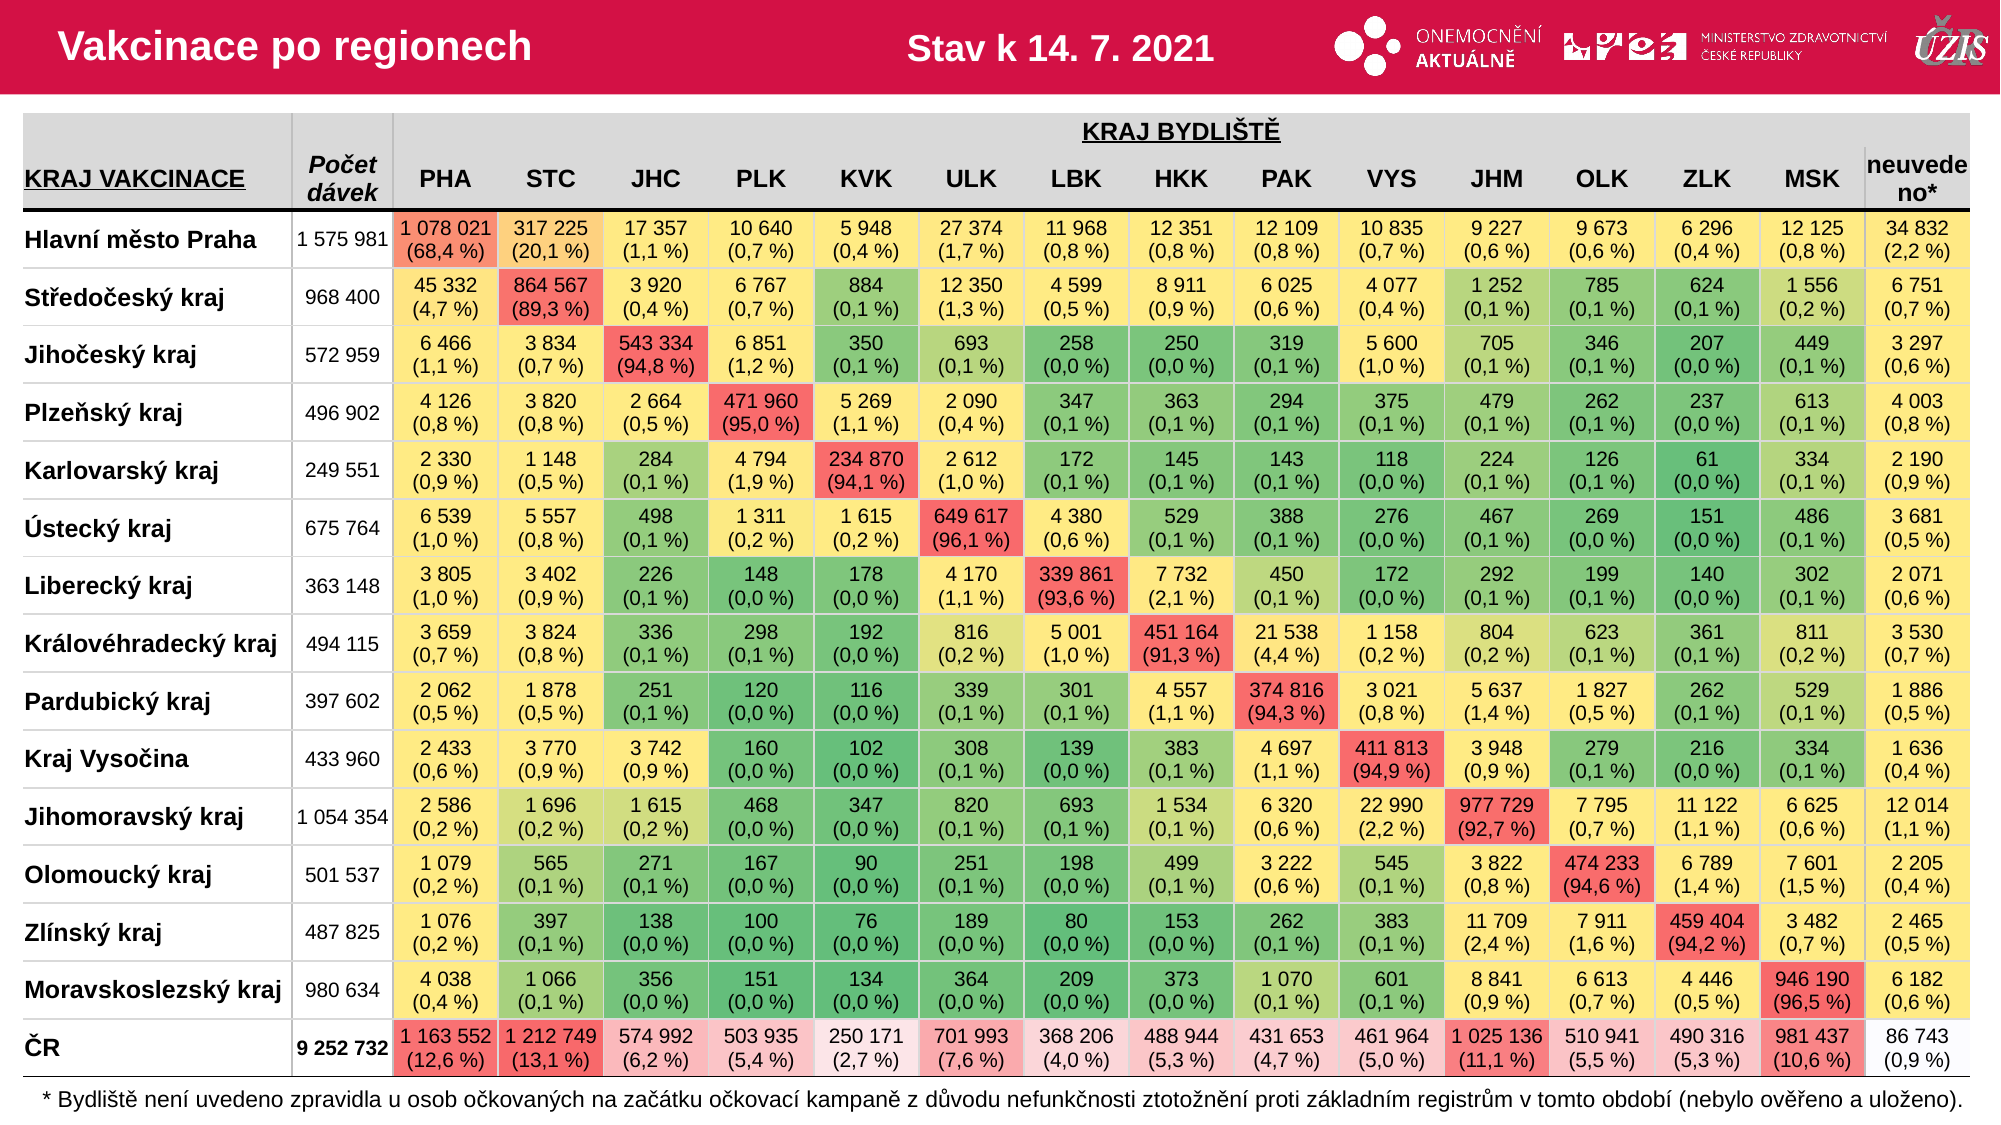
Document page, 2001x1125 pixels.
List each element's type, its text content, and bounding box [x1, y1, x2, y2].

table_cell 100 (0,0 %) [709, 904, 813, 960]
table_cell 138 (0,0 %) [604, 904, 708, 960]
table_cell 5 637 (1,4 %) [1445, 673, 1549, 729]
table_cell 294 (0,1 %) [1235, 384, 1338, 440]
table_cell 6 539 (1,0 %) [394, 500, 497, 556]
table_cell 1 575 981 [293, 212, 392, 267]
table_cell 22 990 (2,2 %) [1340, 789, 1444, 844]
table_cell 2 190 (0,9 %) [1866, 442, 1970, 498]
table_cell 498 (0,1 %) [604, 500, 708, 556]
table_cell 249 551 [293, 442, 392, 498]
table_cell Karlovarský kraj [23, 442, 291, 498]
table_cell 977 729 (92,7 %) [1445, 789, 1549, 844]
table_cell 276 (0,0 %) [1340, 500, 1444, 556]
table_cell 543 334 (94,8 %) [604, 326, 708, 382]
table_cell 373 (0,0 %) [1130, 962, 1233, 1018]
table_cell 1 078 021 (68,4 %) [394, 212, 497, 267]
table_cell 1 878 (0,5 %) [499, 673, 603, 729]
table_cell 693 (0,1 %) [920, 326, 1023, 382]
table_cell Počet dávek [293, 147, 392, 208]
table_cell PLK [709, 147, 813, 208]
table_cell 980 634 [293, 962, 392, 1018]
table_cell 361 (0,1 %) [1656, 615, 1759, 671]
table_cell 494 115 [293, 615, 392, 671]
table_cell 339 (0,1 %) [920, 673, 1023, 729]
table_cell HKK [1130, 147, 1233, 208]
table_cell 820 (0,1 %) [920, 789, 1023, 844]
table_cell 153 (0,0 %) [1130, 904, 1233, 960]
table_cell 3 920 (0,4 %) [604, 269, 708, 325]
table_cell 3 659 (0,7 %) [394, 615, 497, 671]
table_cell 1 163 552 (12,6 %) [394, 1020, 497, 1076]
table_cell 302 (0,1 %) [1761, 557, 1864, 613]
table_cell 301 (0,1 %) [1025, 673, 1128, 729]
table_cell 2 330 (0,9 %) [394, 442, 497, 498]
table_cell 12 109 (0,8 %) [1235, 212, 1338, 267]
table_cell 529 (0,1 %) [1761, 673, 1864, 729]
table_cell 140 (0,0 %) [1656, 557, 1759, 613]
table_cell 5 269 (1,1 %) [815, 384, 918, 440]
table_cell 1 148 (0,5 %) [499, 442, 603, 498]
table_cell 490 316 (5,3 %) [1656, 1020, 1759, 1076]
table_cell Plzeňský kraj [23, 384, 291, 440]
table_cell 250 171 (2,7 %) [815, 1020, 918, 1076]
table_cell ČR [23, 1020, 291, 1076]
table_cell 5 557 (0,8 %) [499, 500, 603, 556]
table_cell Kraj Vysočina [23, 731, 291, 787]
table_cell 346 (0,1 %) [1550, 326, 1654, 382]
table_cell 12 351 (0,8 %) [1130, 212, 1233, 267]
table_cell 6 182 (0,6 %) [1866, 962, 1970, 1018]
table_cell Liberecký kraj [23, 557, 291, 613]
table_cell 34 832 (2,2 %) [1866, 212, 1970, 267]
table_cell 4 077 (0,4 %) [1340, 269, 1444, 325]
table_header [23, 115, 291, 147]
table_cell 981 437 (10,6 %) [1761, 1020, 1864, 1076]
table_cell 251 (0,1 %) [920, 846, 1023, 902]
picture [1563, 31, 1888, 60]
table_cell 701 993 (7,6 %) [920, 1020, 1023, 1076]
table_cell 467 (0,1 %) [1445, 500, 1549, 556]
table_cell 27 374 (1,7 %) [920, 212, 1023, 267]
table_cell 705 (0,1 %) [1445, 326, 1549, 382]
table_cell 167 (0,0 %) [709, 846, 813, 902]
table_cell 143 (0,1 %) [1235, 442, 1338, 498]
table_cell 1 079 (0,2 %) [394, 846, 497, 902]
table_cell 116 (0,0 %) [815, 673, 918, 729]
table_cell 471 960 (95,0 %) [709, 384, 813, 440]
table_cell 120 (0,0 %) [709, 673, 813, 729]
table_cell 375 (0,1 %) [1340, 384, 1444, 440]
table_cell 1 054 354 [293, 789, 392, 844]
table_cell 5 948 (0,4 %) [815, 212, 918, 267]
table_cell 8 841 (0,9 %) [1445, 962, 1549, 1018]
table_cell 6 613 (0,7 %) [1550, 962, 1654, 1018]
table_cell 350 (0,1 %) [815, 326, 918, 382]
table_cell 449 (0,1 %) [1761, 326, 1864, 382]
table_cell 262 (0,1 %) [1656, 673, 1759, 729]
table_cell 3 824 (0,8 %) [499, 615, 603, 671]
table_cell 613 (0,1 %) [1761, 384, 1864, 440]
table_cell 319 (0,1 %) [1235, 326, 1338, 382]
table_cell 9 227 (0,6 %) [1445, 212, 1549, 267]
table_cell 3 948 (0,9 %) [1445, 731, 1549, 787]
table_cell 411 813 (94,9 %) [1340, 731, 1444, 787]
table_cell JHM [1445, 147, 1549, 208]
table_cell 3 222 (0,6 %) [1235, 846, 1338, 902]
table_cell Pardubický kraj [23, 673, 291, 729]
table_cell 1 158 (0,2 %) [1340, 615, 1444, 671]
table_cell 4 126 (0,8 %) [394, 384, 497, 440]
table_cell 8 911 (0,9 %) [1130, 269, 1233, 325]
table_header [293, 115, 392, 147]
table_cell 262 (0,1 %) [1550, 384, 1654, 440]
table_cell 5 600 (1,0 %) [1340, 326, 1444, 382]
table_cell 226 (0,1 %) [604, 557, 708, 613]
table_cell 501 537 [293, 846, 392, 902]
table_cell 10 640 (0,7 %) [709, 212, 813, 267]
table_cell 383 (0,1 %) [1130, 731, 1233, 787]
table_cell KVK [815, 147, 918, 208]
table_cell 461 964 (5,0 %) [1340, 1020, 1444, 1076]
table_cell 363 148 [293, 557, 392, 613]
table_cell ULK [920, 147, 1023, 208]
table_cell 3 822 (0,8 %) [1445, 846, 1549, 902]
table_cell 6 625 (0,6 %) [1761, 789, 1864, 844]
table_cell 151 (0,0 %) [709, 962, 813, 1018]
table_cell 2 465 (0,5 %) [1866, 904, 1970, 960]
picture [1336, 16, 1542, 76]
table_cell 572 959 [293, 326, 392, 382]
table_cell 7 601 (1,5 %) [1761, 846, 1864, 902]
table_cell 816 (0,2 %) [920, 615, 1023, 671]
table_cell Středočeský kraj [23, 269, 291, 325]
table_cell 510 941 (5,5 %) [1550, 1020, 1654, 1076]
table_cell 145 (0,1 %) [1130, 442, 1233, 498]
table_cell 118 (0,0 %) [1340, 442, 1444, 498]
table_cell 334 (0,1 %) [1761, 442, 1864, 498]
table_cell 1 311 (0,2 %) [709, 500, 813, 556]
table_cell 693 (0,1 %) [1025, 789, 1128, 844]
picture [1915, 15, 1989, 66]
table_cell 675 764 [293, 500, 392, 556]
table_cell PAK [1235, 147, 1338, 208]
table_cell 334 (0,1 %) [1761, 731, 1864, 787]
table_cell 545 (0,1 %) [1340, 846, 1444, 902]
table_cell 623 (0,1 %) [1550, 615, 1654, 671]
table_cell 139 (0,0 %) [1025, 731, 1128, 787]
table_cell 7 795 (0,7 %) [1550, 789, 1654, 844]
table_cell 4 794 (1,9 %) [709, 442, 813, 498]
table_cell Zlínský kraj [23, 904, 291, 960]
table_cell 1 615 (0,2 %) [604, 789, 708, 844]
table_cell 529 (0,1 %) [1130, 500, 1233, 556]
table_cell 284 (0,1 %) [604, 442, 708, 498]
table_cell Královéhradecký kraj [23, 615, 291, 671]
table_cell 397 602 [293, 673, 392, 729]
table_cell 90 (0,0 %) [815, 846, 918, 902]
table_cell 1 212 749 (13,1 %) [499, 1020, 603, 1076]
table_cell 785 (0,1 %) [1550, 269, 1654, 325]
table_cell 192 (0,0 %) [815, 615, 918, 671]
table_cell 3 402 (0,9 %) [499, 557, 603, 613]
table_cell 10 835 (0,7 %) [1340, 212, 1444, 267]
table_cell 601 (0,1 %) [1340, 962, 1444, 1018]
table_cell Jihočeský kraj [23, 326, 291, 382]
table_cell 4 380 (0,6 %) [1025, 500, 1128, 556]
table_cell 1 827 (0,5 %) [1550, 673, 1654, 729]
table_cell 649 617 (96,1 %) [920, 500, 1023, 556]
table_cell 1 636 (0,4 %) [1866, 731, 1970, 787]
table_cell 269 (0,0 %) [1550, 500, 1654, 556]
table_cell 7 911 (1,6 %) [1550, 904, 1654, 960]
table_cell 76 (0,0 %) [815, 904, 918, 960]
table_cell 397 (0,1 %) [499, 904, 603, 960]
table_cell 237 (0,0 %) [1656, 384, 1759, 440]
table_cell 6 751 (0,7 %) [1866, 269, 1970, 325]
table_cell 486 (0,1 %) [1761, 500, 1864, 556]
table_cell 279 (0,1 %) [1550, 731, 1654, 787]
table_cell 433 960 [293, 731, 392, 787]
table_cell 3 770 (0,9 %) [499, 731, 603, 787]
table_cell 198 (0,0 %) [1025, 846, 1128, 902]
table_cell 488 944 (5,3 %) [1130, 1020, 1233, 1076]
table_cell ZLK [1656, 147, 1759, 208]
table_cell 574 992 (6,2 %) [604, 1020, 708, 1076]
table_cell 258 (0,0 %) [1025, 326, 1128, 382]
table_cell PHA [394, 147, 497, 208]
table_cell 178 (0,0 %) [815, 557, 918, 613]
table_cell 9 252 732 [293, 1020, 392, 1076]
table_cell 317 225 (20,1 %) [499, 212, 603, 267]
table_cell 356 (0,0 %) [604, 962, 708, 1018]
table_cell 339 861 (93,6 %) [1025, 557, 1128, 613]
text_box Stav k 14. 7. 2021 [892, 16, 1336, 77]
table_cell 224 (0,1 %) [1445, 442, 1549, 498]
table_cell 4 446 (0,5 %) [1656, 962, 1759, 1018]
table_cell 2 612 (1,0 %) [920, 442, 1023, 498]
table_cell 1 076 (0,2 %) [394, 904, 497, 960]
table_cell 250 (0,0 %) [1130, 326, 1233, 382]
table_cell 347 (0,0 %) [815, 789, 918, 844]
table_cell 189 (0,0 %) [920, 904, 1023, 960]
table_cell 216 (0,0 %) [1656, 731, 1759, 787]
table_cell 199 (0,1 %) [1550, 557, 1654, 613]
table_cell 292 (0,1 %) [1445, 557, 1549, 613]
table_cell 80 (0,0 %) [1025, 904, 1128, 960]
table_cell 134 (0,0 %) [815, 962, 918, 1018]
table_cell 4 170 (1,1 %) [920, 557, 1023, 613]
table_cell 6 296 (0,4 %) [1656, 212, 1759, 267]
table_cell 1 615 (0,2 %) [815, 500, 918, 556]
table_cell 4 557 (1,1 %) [1130, 673, 1233, 729]
table_cell 1 534 (0,1 %) [1130, 789, 1233, 844]
table_cell 5 001 (1,0 %) [1025, 615, 1128, 671]
table_cell 2 205 (0,4 %) [1866, 846, 1970, 902]
table_cell 804 (0,2 %) [1445, 615, 1549, 671]
table_cell 347 (0,1 %) [1025, 384, 1128, 440]
table_cell 4 599 (0,5 %) [1025, 269, 1128, 325]
table_cell KRAJ VAKCINACE [23, 147, 291, 208]
table_cell Ústecký kraj [23, 500, 291, 556]
table_cell 9 673 (0,6 %) [1550, 212, 1654, 267]
table_cell Olomoucký kraj [23, 846, 291, 902]
table_cell 468 (0,0 %) [709, 789, 813, 844]
table_cell 3 805 (1,0 %) [394, 557, 497, 613]
table_cell 6 789 (1,4 %) [1656, 846, 1759, 902]
text_box * Bydliště není uvedeno zpravidla u osob očkovaných na začátku očkovací kampaně z důvodu nefunkčnosti ztotožnění proti základním registrům v tomto období (nebylo ověřeno a uloženo). [27, 1076, 1980, 1119]
table_cell 450 (0,1 %) [1235, 557, 1338, 613]
table_cell 2 090 (0,4 %) [920, 384, 1023, 440]
table_cell 148 (0,0 %) [709, 557, 813, 613]
table_cell 12 014 (1,1 %) [1866, 789, 1970, 844]
table_cell STC [499, 147, 603, 208]
table_cell 6 851 (1,2 %) [709, 326, 813, 382]
table_cell 364 (0,0 %) [920, 962, 1023, 1018]
table_cell 4 038 (0,4 %) [394, 962, 497, 1018]
table_cell 4 697 (1,1 %) [1235, 731, 1338, 787]
table_cell 431 653 (4,7 %) [1235, 1020, 1338, 1076]
table_cell 479 (0,1 %) [1445, 384, 1549, 440]
table_cell 487 825 [293, 904, 392, 960]
table_cell 968 400 [293, 269, 392, 325]
table_cell 388 (0,1 %) [1235, 500, 1338, 556]
table_cell 262 (0,1 %) [1235, 904, 1338, 960]
table_cell 2 062 (0,5 %) [394, 673, 497, 729]
table_cell 368 206 (4,0 %) [1025, 1020, 1128, 1076]
title Vakcinace po regionech [42, 0, 1262, 95]
table_cell 459 404 (94,2 %) [1656, 904, 1759, 960]
table_cell 3 834 (0,7 %) [499, 326, 603, 382]
table_cell 3 530 (0,7 %) [1866, 615, 1970, 671]
table_cell 11 709 (2,4 %) [1445, 904, 1549, 960]
table_cell Jihomoravský kraj [23, 789, 291, 844]
table_cell Moravskoslezský kraj [23, 962, 291, 1018]
table_cell 11 122 (1,1 %) [1656, 789, 1759, 844]
table_cell 45 332 (4,7 %) [394, 269, 497, 325]
table_cell 1 070 (0,1 %) [1235, 962, 1338, 1018]
table_cell 811 (0,2 %) [1761, 615, 1864, 671]
table_cell 864 567 (89,3 %) [499, 269, 603, 325]
table_cell JHC [604, 147, 708, 208]
table_cell 172 (0,0 %) [1340, 557, 1444, 613]
table_cell MSK [1761, 147, 1864, 208]
table_cell 3 482 (0,7 %) [1761, 904, 1864, 960]
table_cell 3 681 (0,5 %) [1866, 500, 1970, 556]
table_cell 12 125 (0,8 %) [1761, 212, 1864, 267]
table_cell 336 (0,1 %) [604, 615, 708, 671]
table_cell 1 025 136 (11,1 %) [1445, 1020, 1549, 1076]
table_cell 2 586 (0,2 %) [394, 789, 497, 844]
table_cell 6 320 (0,6 %) [1235, 789, 1338, 844]
table_cell 7 732 (2,1 %) [1130, 557, 1233, 613]
table_cell neuvedeno* [1866, 147, 1970, 208]
table_cell 61 (0,0 %) [1656, 442, 1759, 498]
table_cell 6 466 (1,1 %) [394, 326, 497, 382]
table_cell 234 870 (94,1 %) [815, 442, 918, 498]
table_cell 6 767 (0,7 %) [709, 269, 813, 325]
table_cell 102 (0,0 %) [815, 731, 918, 787]
table_cell 363 (0,1 %) [1130, 384, 1233, 440]
table_cell 308 (0,1 %) [920, 731, 1023, 787]
table_cell 1 886 (0,5 %) [1866, 673, 1970, 729]
table_cell 12 350 (1,3 %) [920, 269, 1023, 325]
table_cell 383 (0,1 %) [1340, 904, 1444, 960]
table_cell 209 (0,0 %) [1025, 962, 1128, 1018]
table_cell 2 433 (0,6 %) [394, 731, 497, 787]
table_cell 151 (0,0 %) [1656, 500, 1759, 556]
table_header KRAJ BYDLIŠTĚ [394, 115, 1970, 147]
table_cell 3 297 (0,6 %) [1866, 326, 1970, 382]
table_cell 2 071 (0,6 %) [1866, 557, 1970, 613]
table_cell 251 (0,1 %) [604, 673, 708, 729]
table_cell 3 742 (0,9 %) [604, 731, 708, 787]
table_cell 1 696 (0,2 %) [499, 789, 603, 844]
table_cell 1 252 (0,1 %) [1445, 269, 1549, 325]
table_cell 271 (0,1 %) [604, 846, 708, 902]
table_cell 3 021 (0,8 %) [1340, 673, 1444, 729]
table_cell 503 935 (5,4 %) [709, 1020, 813, 1076]
table_cell LBK [1025, 147, 1128, 208]
table_cell 21 538 (4,4 %) [1235, 615, 1338, 671]
table_cell OLK [1550, 147, 1654, 208]
table_cell 2 664 (0,5 %) [604, 384, 708, 440]
table_cell 207 (0,0 %) [1656, 326, 1759, 382]
table_cell 624 (0,1 %) [1656, 269, 1759, 325]
table_cell 499 (0,1 %) [1130, 846, 1233, 902]
table_cell 6 025 (0,6 %) [1235, 269, 1338, 325]
table_cell Hlavní město Praha [23, 212, 291, 267]
table_cell 565 (0,1 %) [499, 846, 603, 902]
table_cell 451 164 (91,3 %) [1130, 615, 1233, 671]
table_cell 4 003 (0,8 %) [1866, 384, 1970, 440]
table_cell 474 233 (94,6 %) [1550, 846, 1654, 902]
table_cell 884 (0,1 %) [815, 269, 918, 325]
table_cell 298 (0,1 %) [709, 615, 813, 671]
table_cell 374 816 (94,3 %) [1235, 673, 1338, 729]
table_cell 86 743 (0,9 %) [1866, 1020, 1970, 1076]
table_cell 160 (0,0 %) [709, 731, 813, 787]
table_cell 946 190 (96,5 %) [1761, 962, 1864, 1018]
table_cell 126 (0,1 %) [1550, 442, 1654, 498]
table_cell 17 357 (1,1 %) [604, 212, 708, 267]
table_cell VYS [1340, 147, 1444, 208]
table_cell 1 556 (0,2 %) [1761, 269, 1864, 325]
table_cell 496 902 [293, 384, 392, 440]
table_cell 11 968 (0,8 %) [1025, 212, 1128, 267]
table_cell 1 066 (0,1 %) [499, 962, 603, 1018]
table_cell 172 (0,1 %) [1025, 442, 1128, 498]
table_cell 3 820 (0,8 %) [499, 384, 603, 440]
